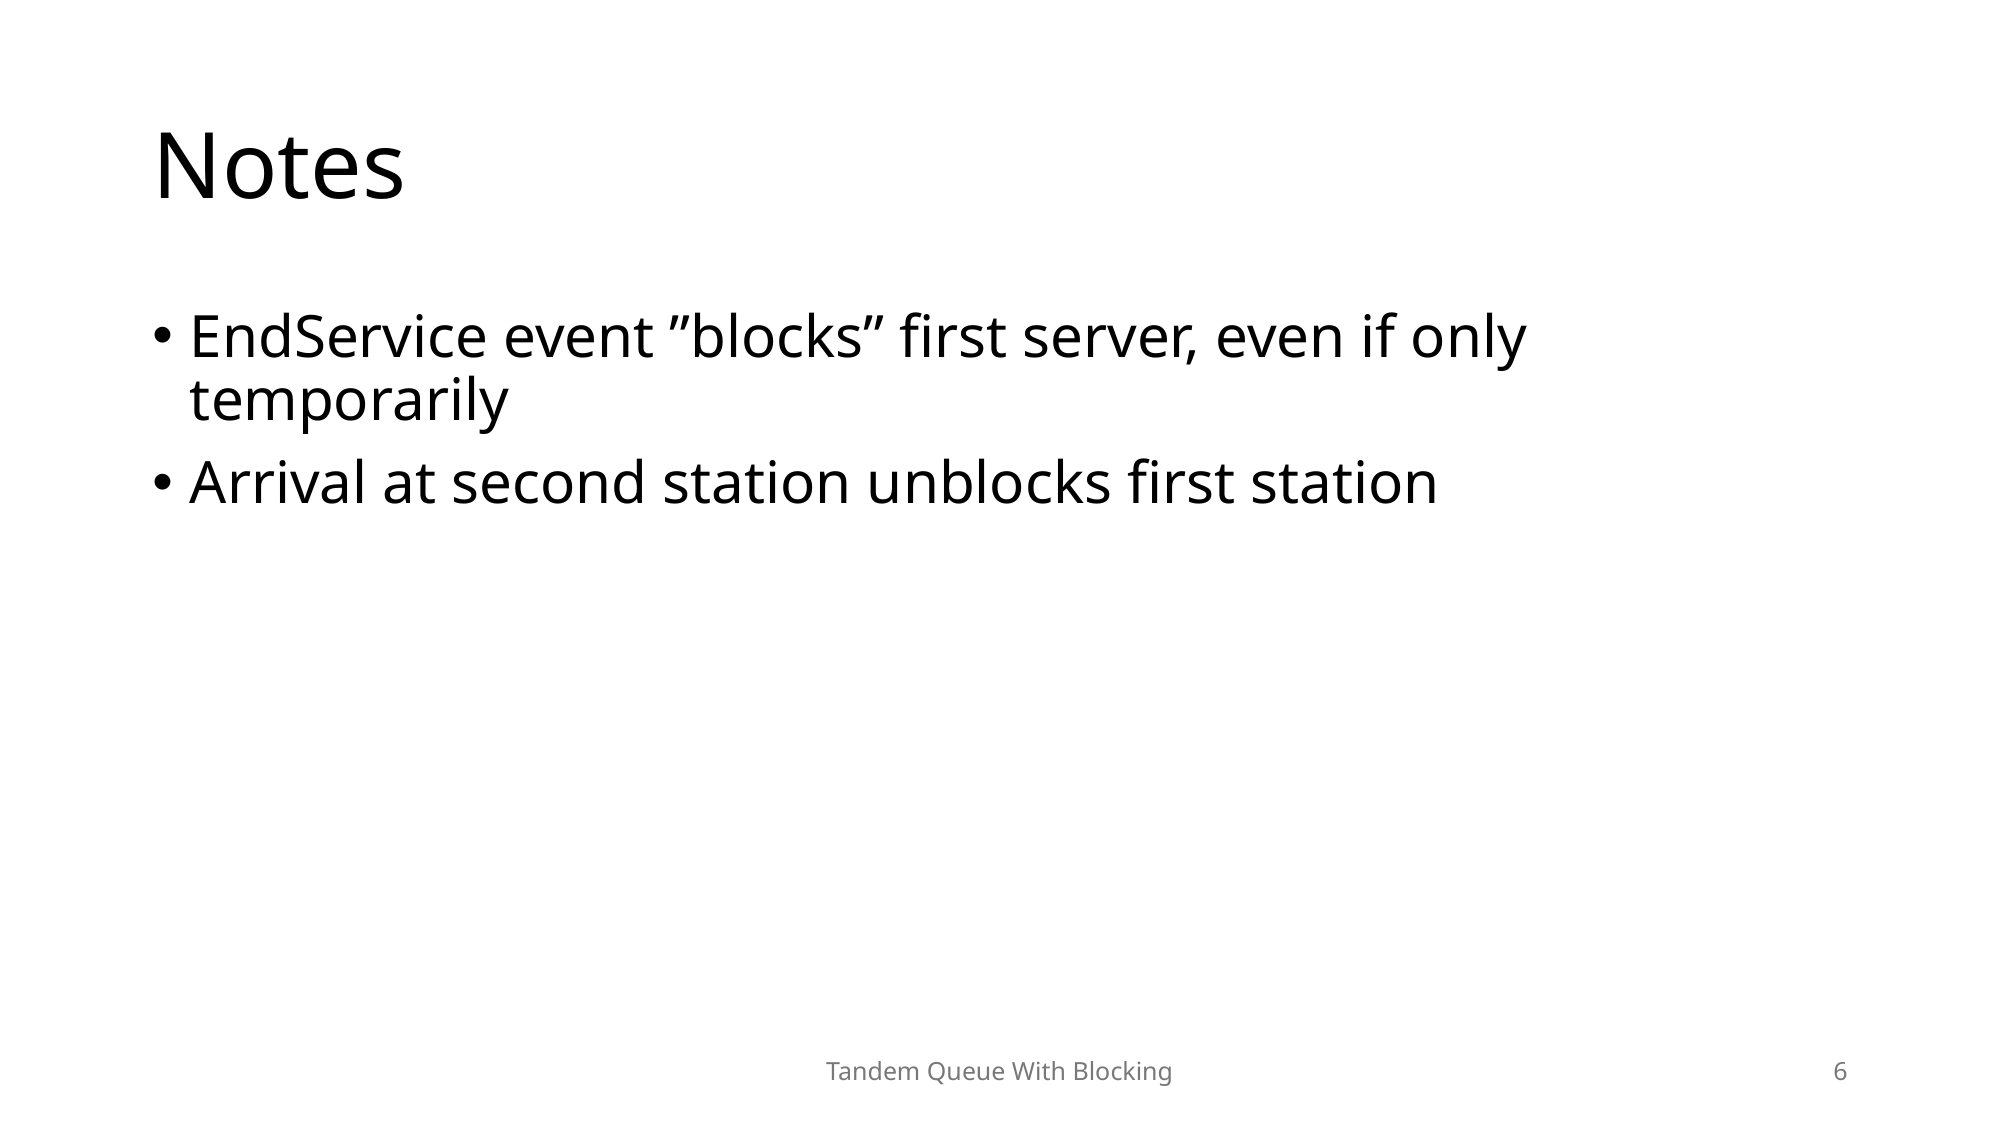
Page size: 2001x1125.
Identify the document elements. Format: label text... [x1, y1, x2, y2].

title Notes [137, 59, 1863, 278]
slide_number 6 [1412, 1042, 1863, 1103]
list EndService event ”blocks” first server, even if only temporarily Arrival at second station unblocks first station [137, 299, 1863, 1014]
footer Tandem Queue With Blocking [662, 1042, 1338, 1103]
